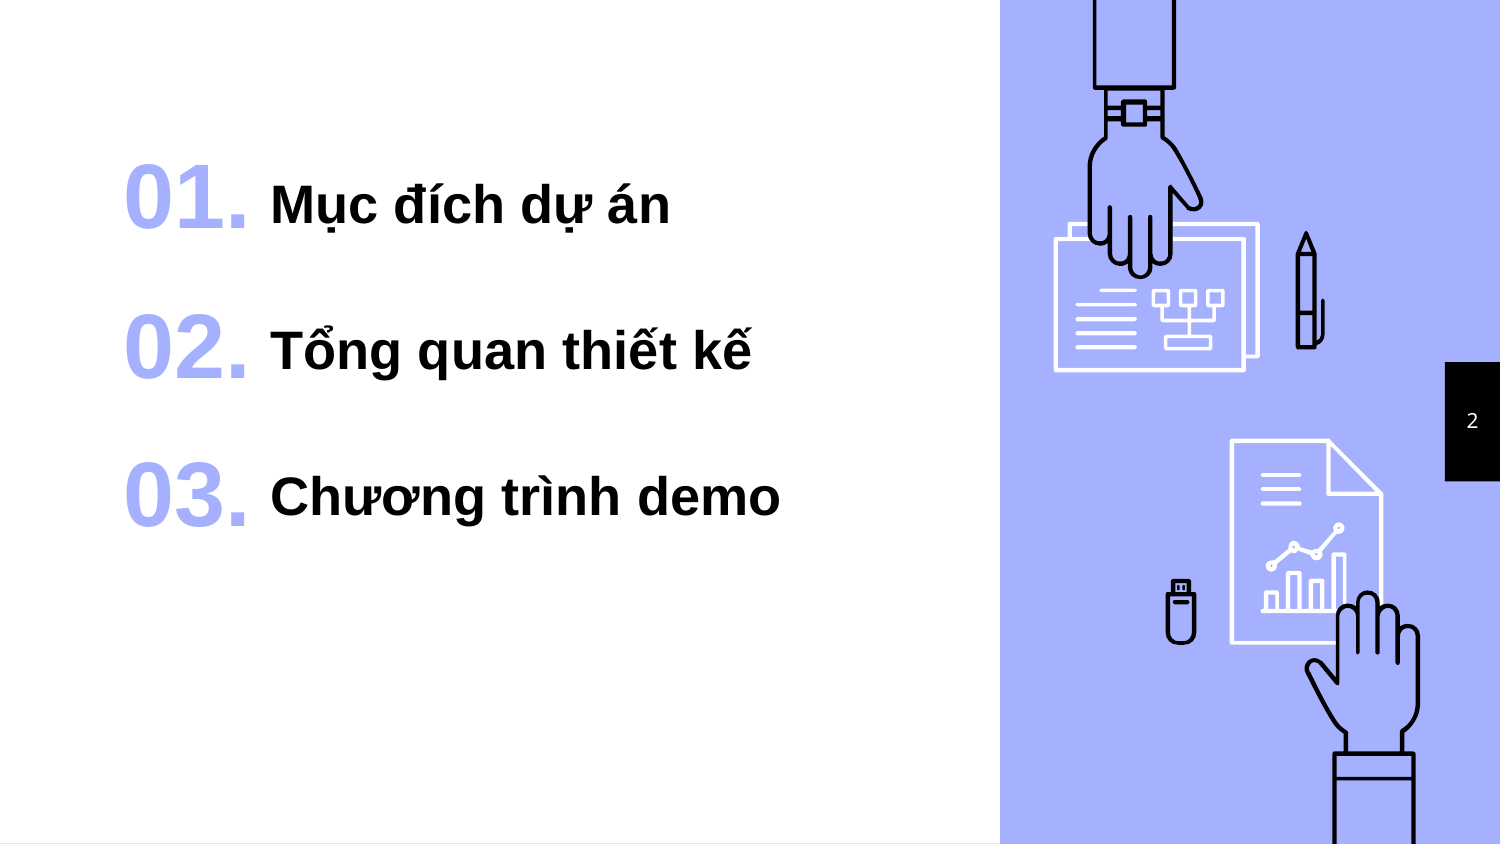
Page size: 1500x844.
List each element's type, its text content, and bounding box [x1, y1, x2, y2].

text_box Chương trình demo [302, 453, 812, 534]
text_box 01. [108, 129, 302, 255]
text_box 02. [108, 279, 302, 405]
slide_number 2 [1444, 362, 1500, 482]
text_box Tổng quan thiết kế [302, 307, 802, 388]
text_box Mục đích dự án [302, 162, 742, 243]
text_box 03. [108, 427, 302, 553]
